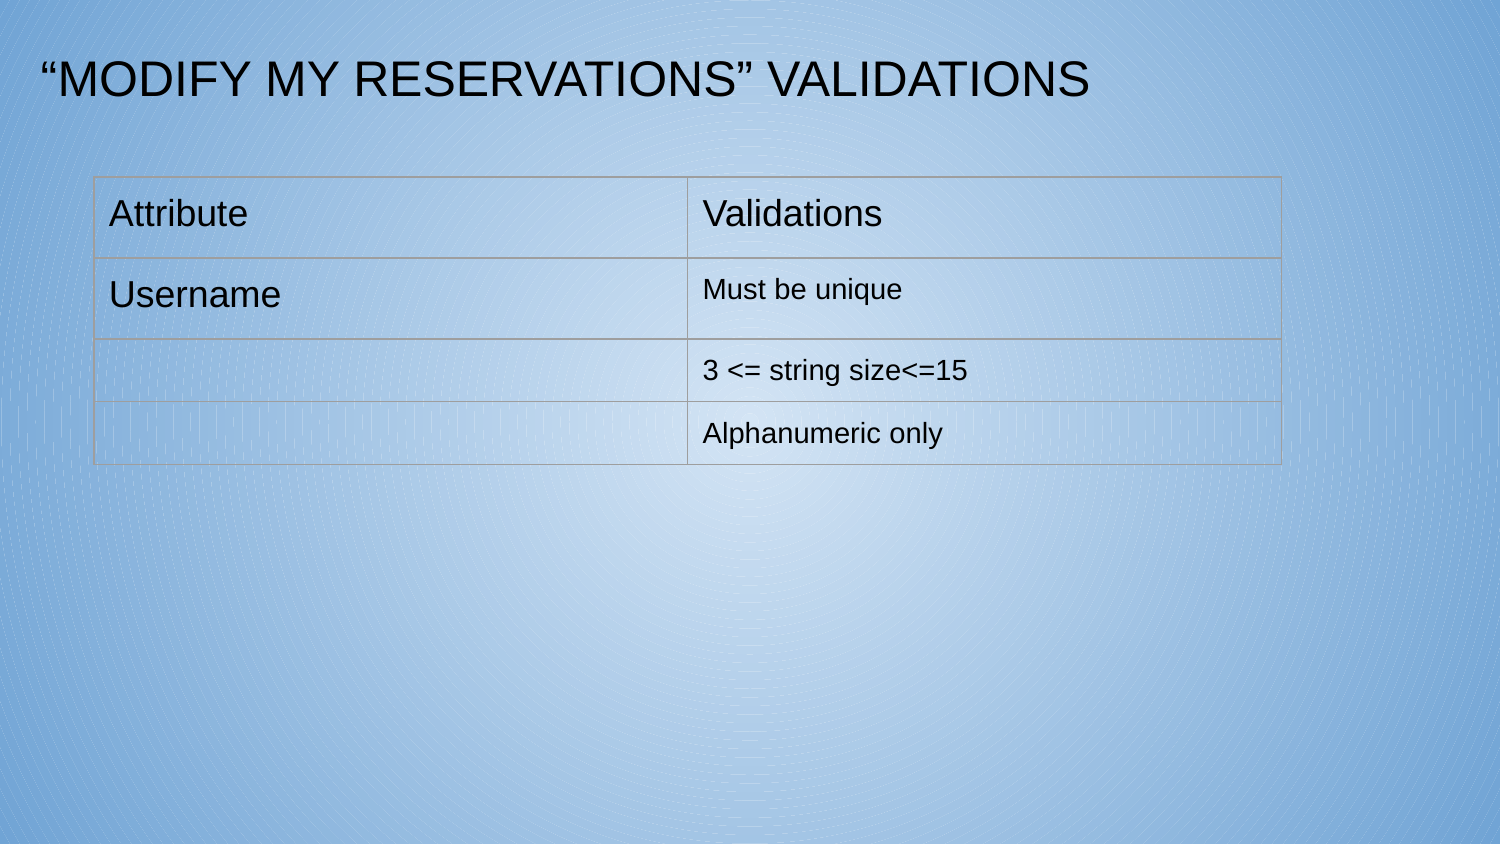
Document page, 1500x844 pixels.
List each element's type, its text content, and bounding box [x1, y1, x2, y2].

table_cell Username [95, 259, 687, 338]
table_header Attribute [95, 178, 687, 257]
table_cell 3 <= string size<=15 [688, 340, 1281, 401]
table_cell [95, 340, 687, 401]
table_cell Must be unique [688, 259, 1281, 338]
table_cell Alphanumeric only [688, 402, 1281, 464]
text_box “MODIFY MY RESERVATIONS” VALIDATIONS [25, 31, 1471, 146]
table_cell [95, 402, 687, 464]
table_header Validations [688, 178, 1281, 257]
